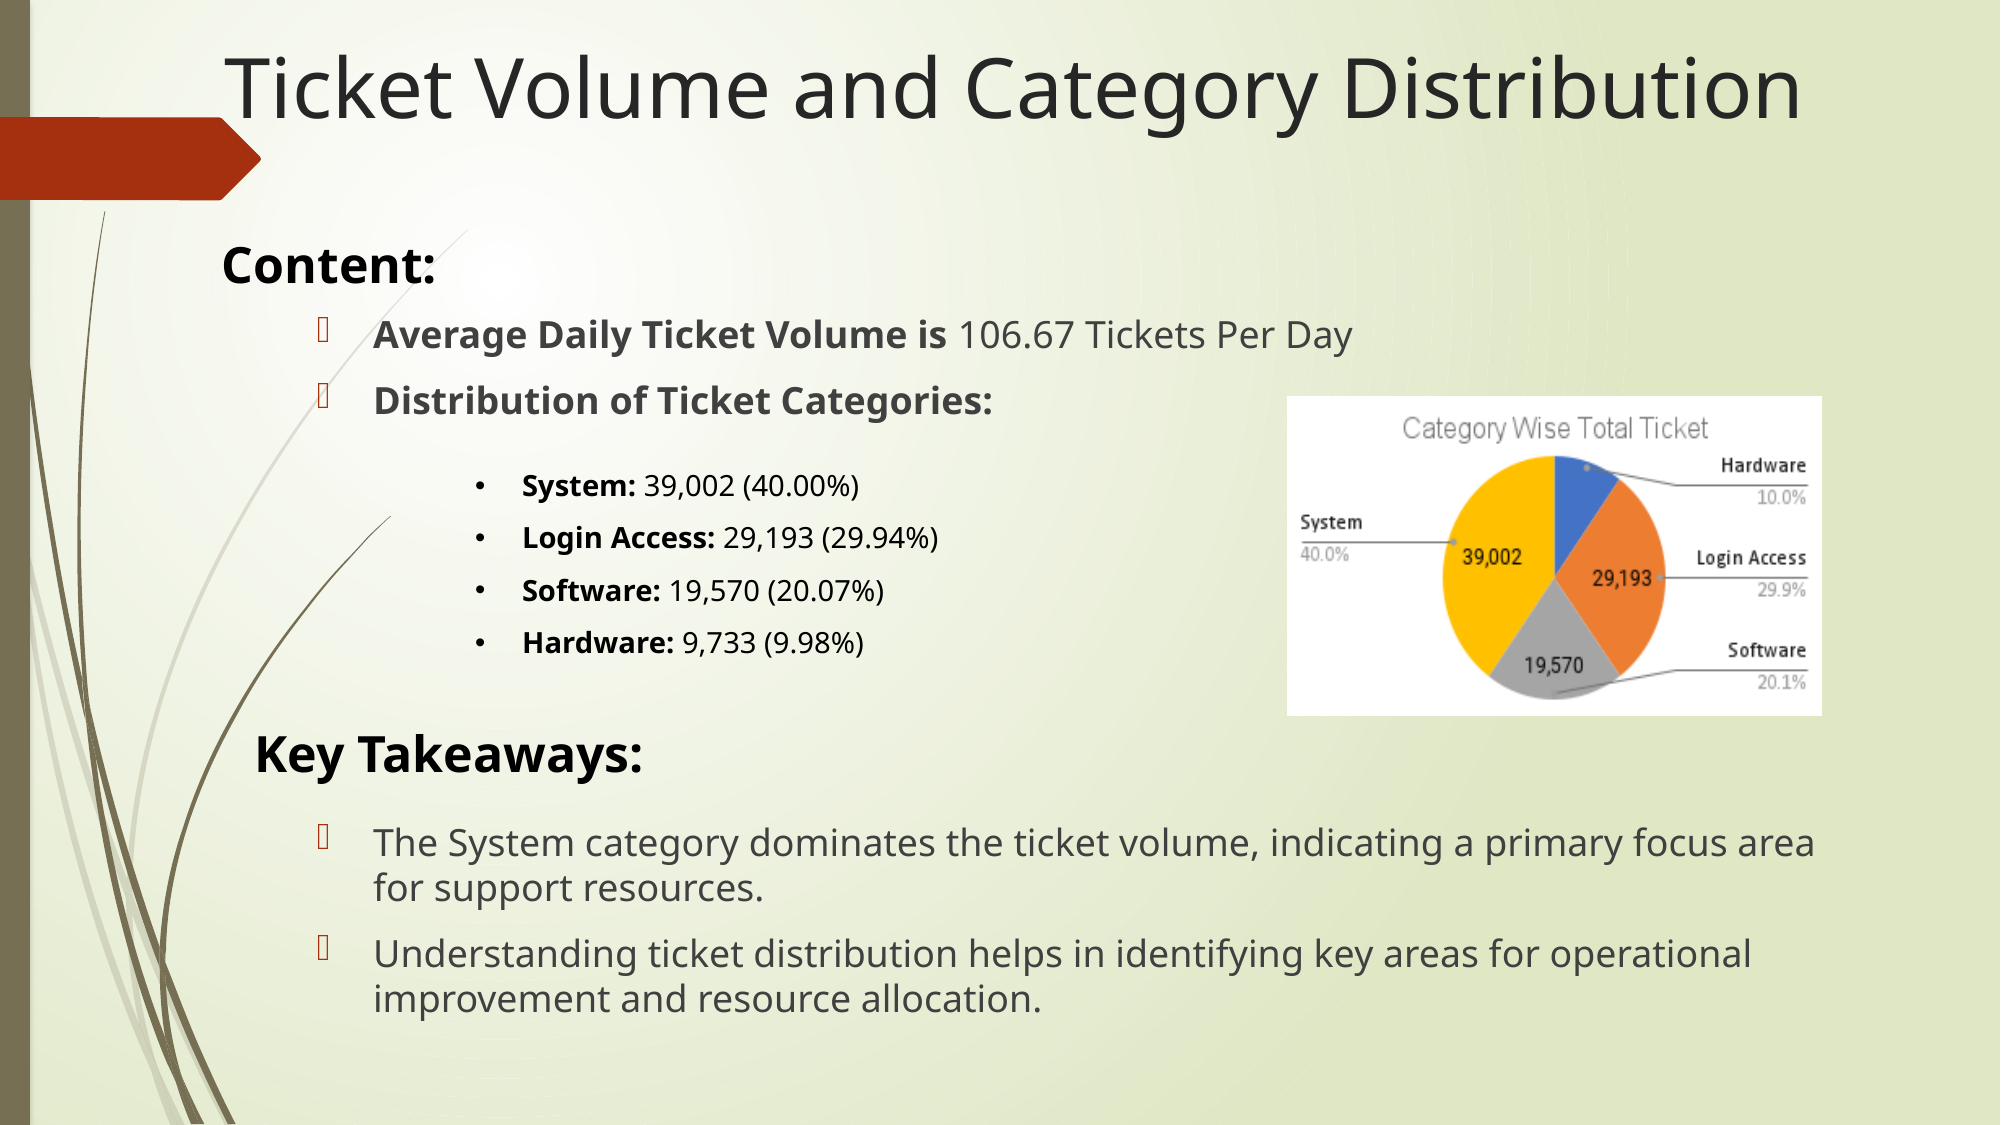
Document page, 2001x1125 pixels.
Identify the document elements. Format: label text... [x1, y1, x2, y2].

list The System category dominates the ticket volume, indicating a primary focus area for support resources. Understanding ticket distribution helps in identifying key areas for operational improvement and resource allocation. [301, 811, 1886, 1053]
text_box Key Takeaways: [239, 715, 659, 791]
text_box Average Daily Ticket Volume is 106.67 Tickets Per Day Distribution of Ticket Categories: [301, 303, 1962, 757]
text_box Content: [207, 226, 453, 301]
title Ticket Volume and Category Distribution [30, 28, 2000, 225]
picture [1287, 396, 1823, 716]
